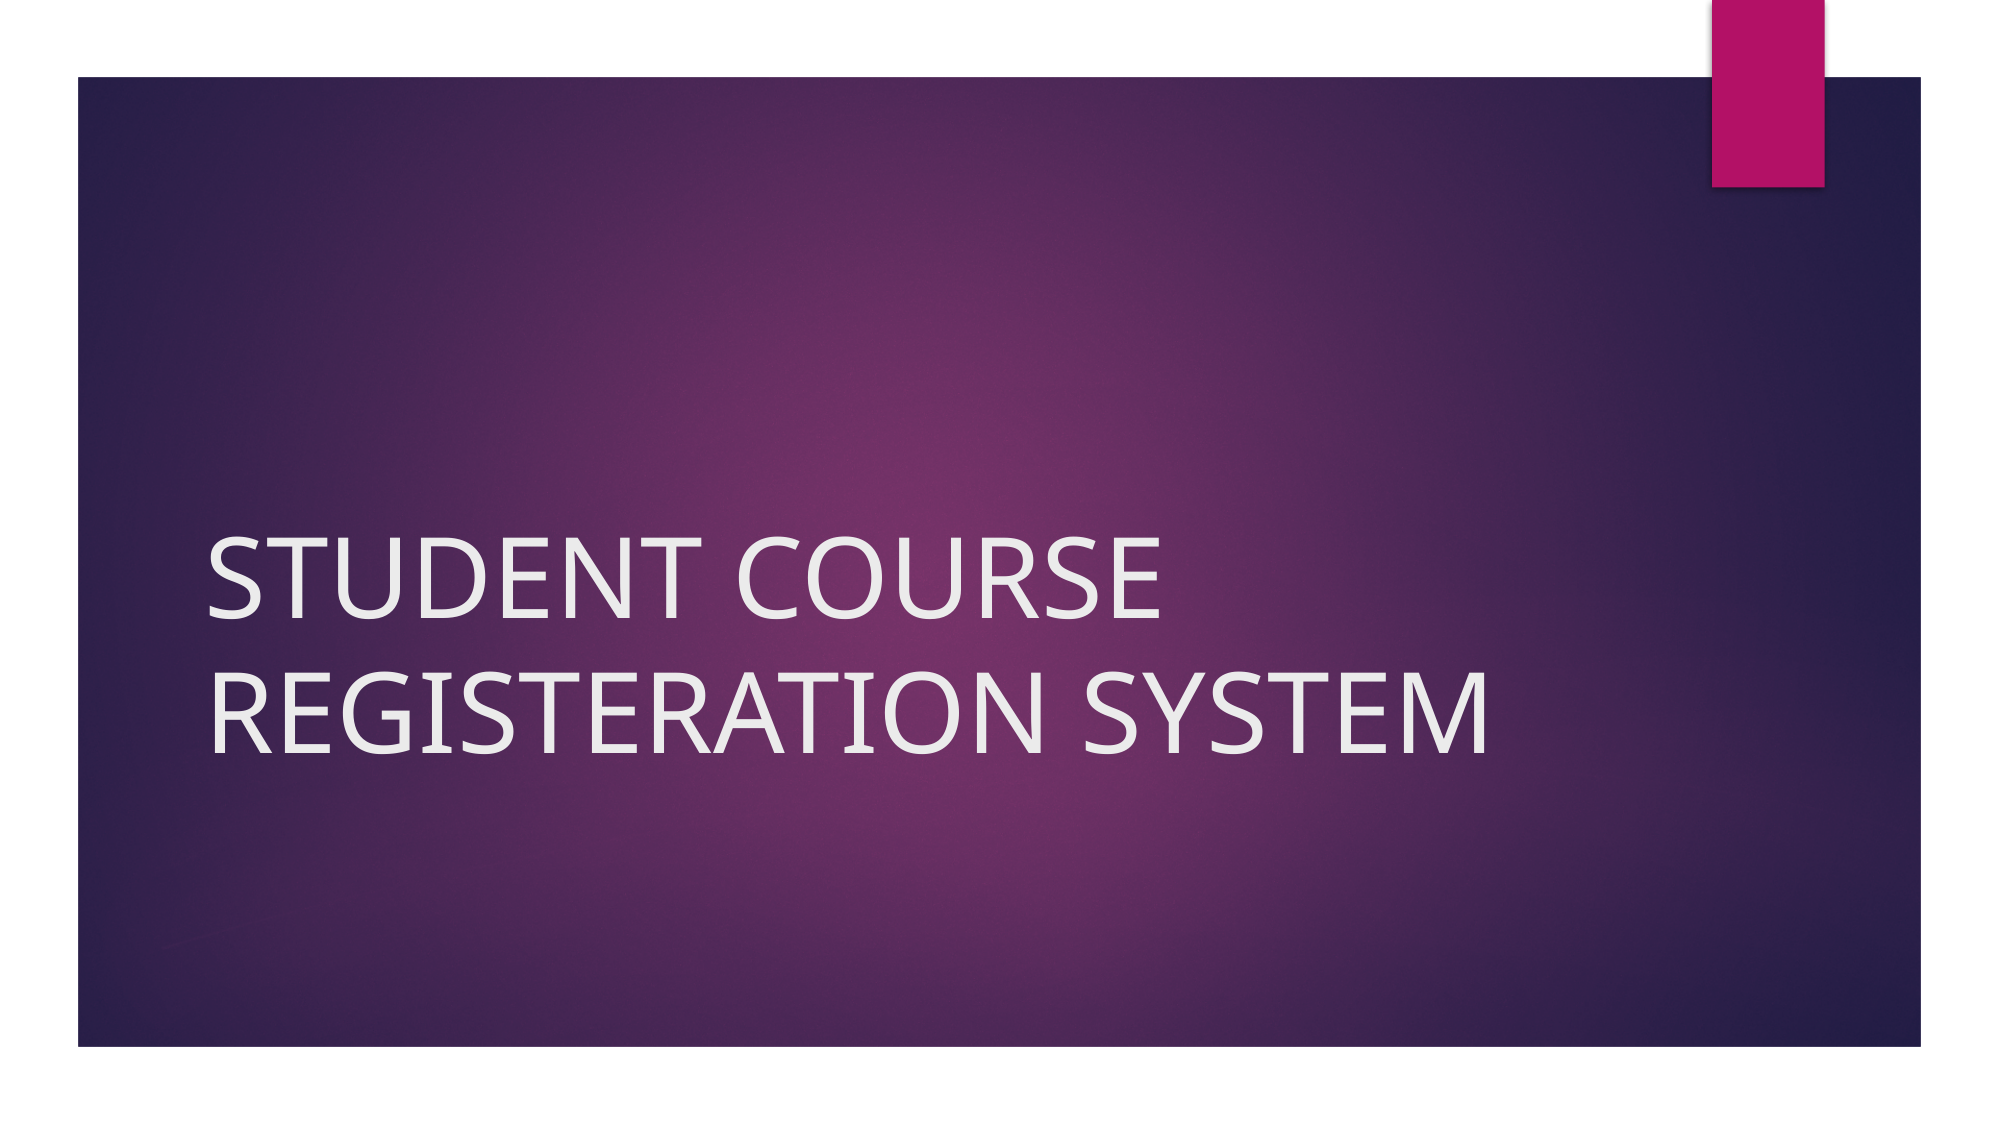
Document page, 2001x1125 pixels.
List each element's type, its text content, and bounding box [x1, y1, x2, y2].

title STUDENT COURSE REGISTERATION SYSTEM [189, 344, 1638, 784]
